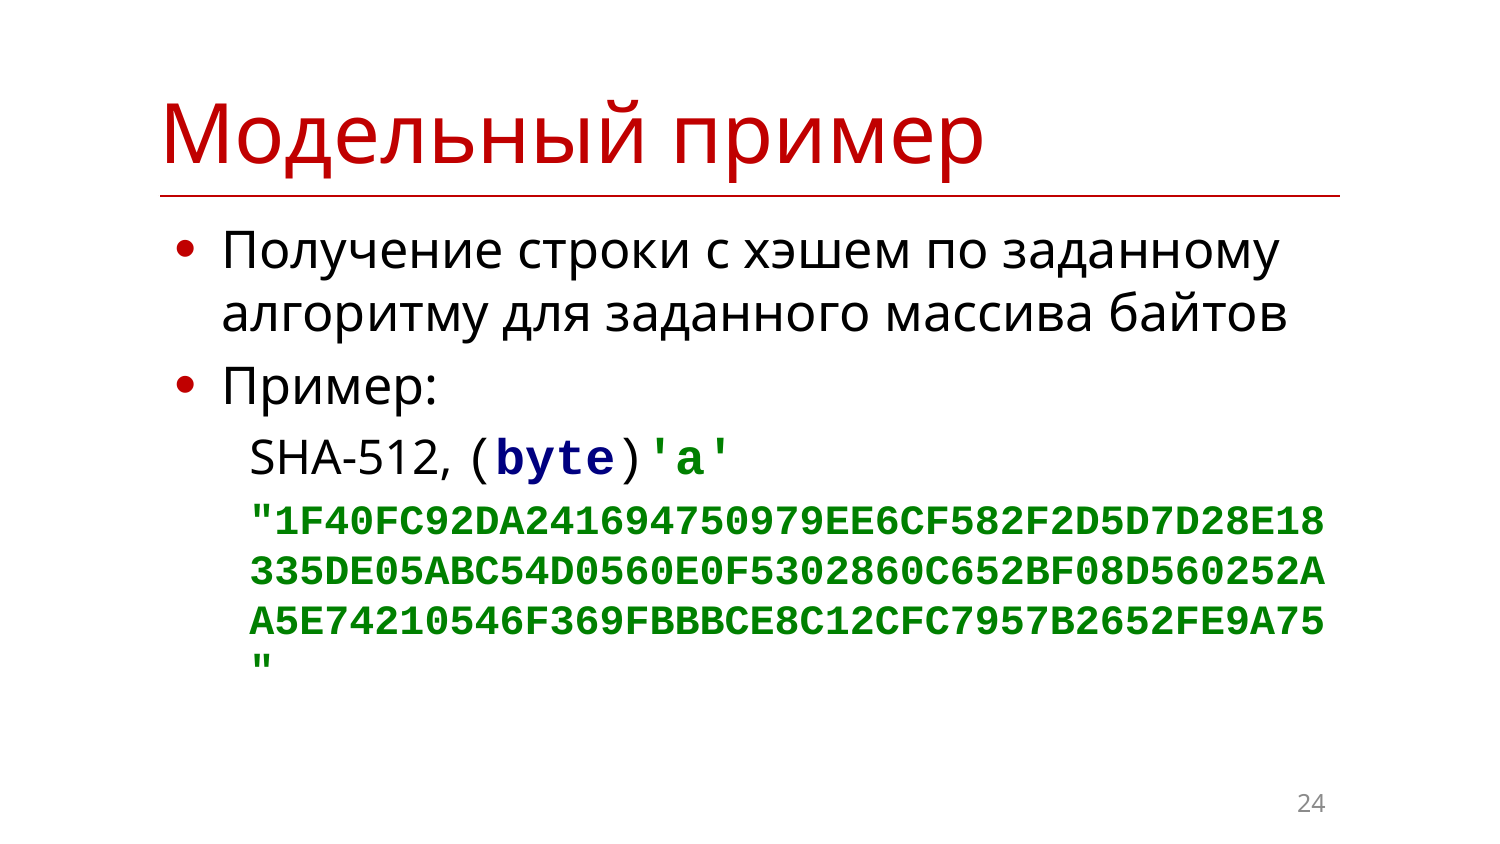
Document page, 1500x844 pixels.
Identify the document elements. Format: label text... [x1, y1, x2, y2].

table_header Модельный пример [160, 68, 1340, 195]
slide_number 24 [1074, 782, 1341, 827]
text_box Получение строки с хэшем по заданному алгоритму для заданного массива байтов Пример: SHA-512, (byte)'a' "1F40FC92DA241694750979EE6CF582F2D5D7D28E18335DE05ABC54D0560E0F5302860C652BF08D560252AA5E74210546F369FBBBCE8C12CFC7957B2652FE9A75" [159, 209, 1341, 694]
